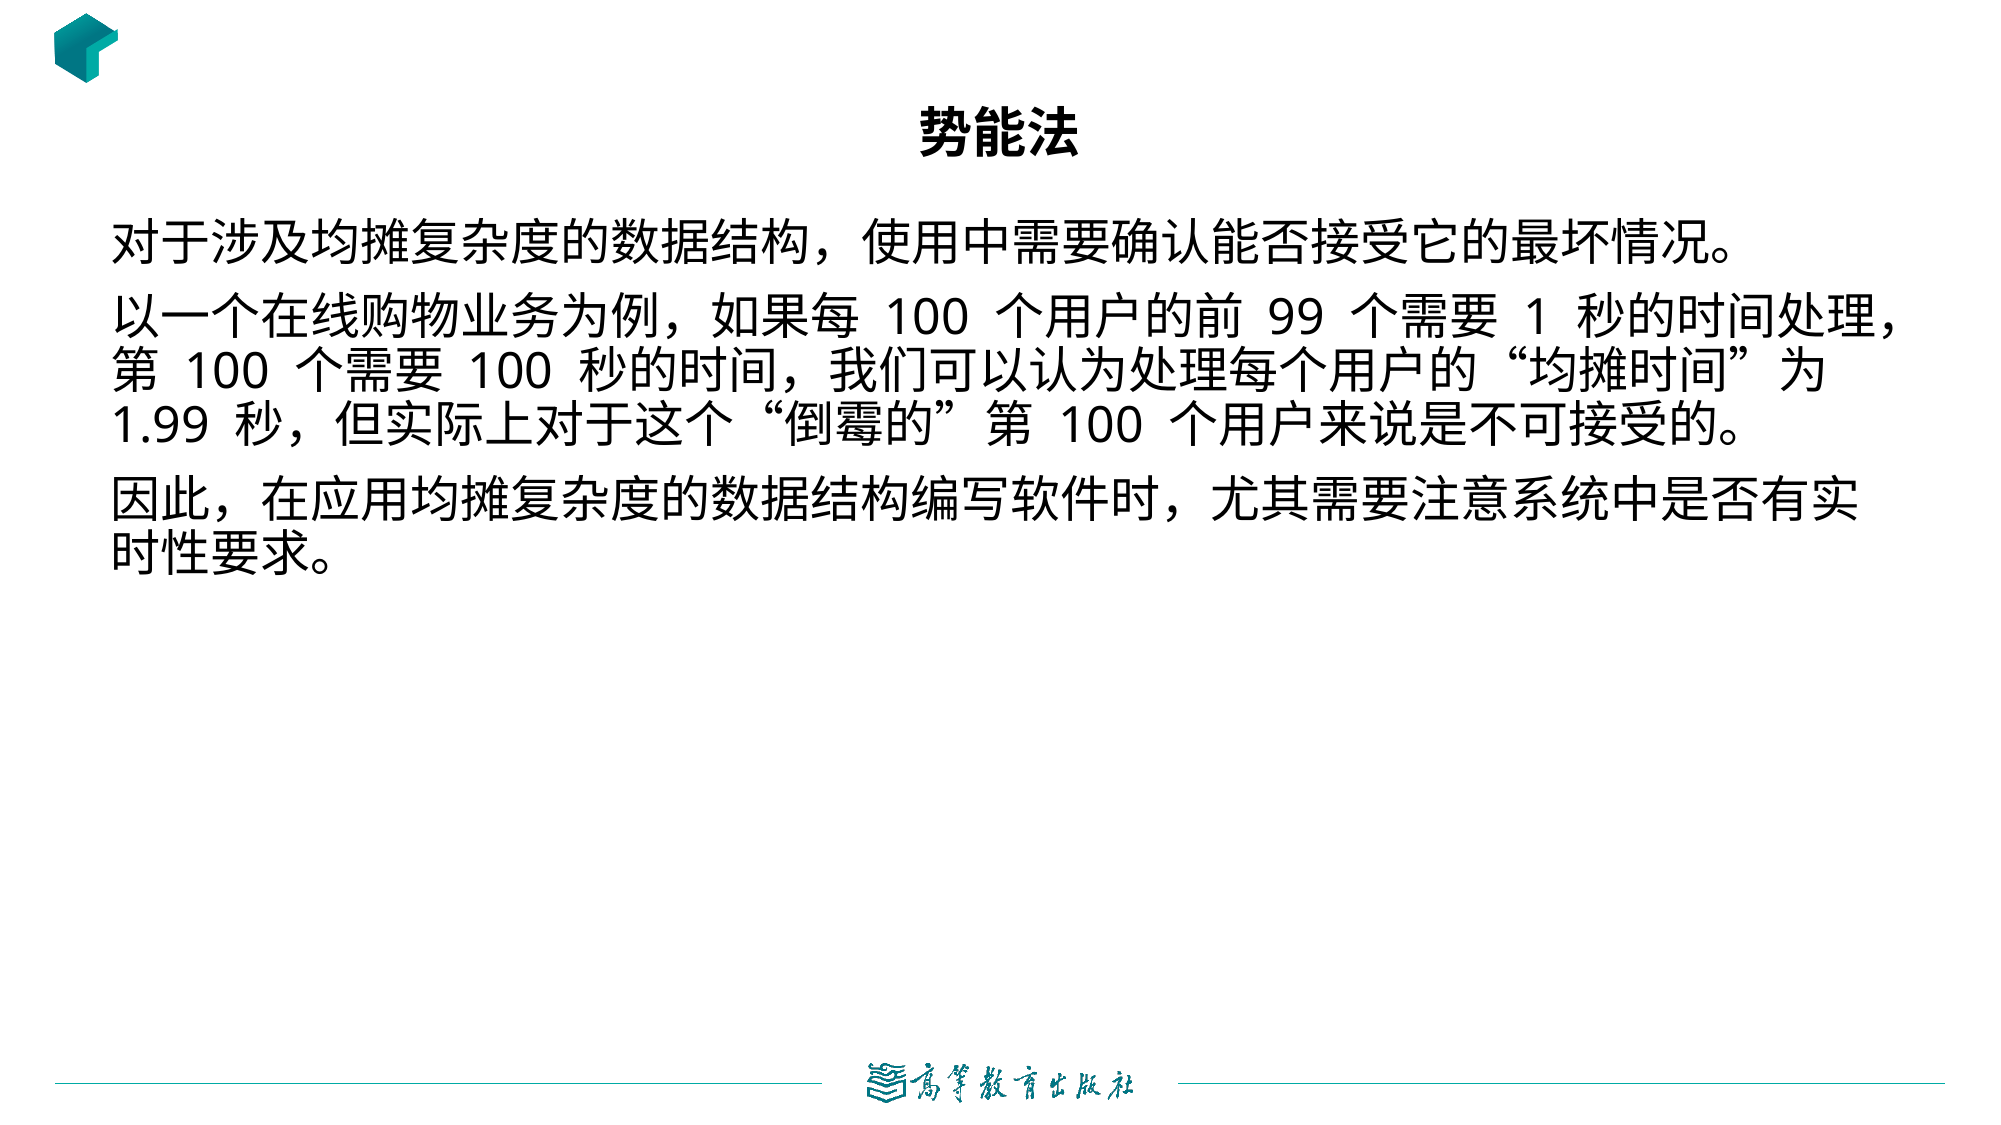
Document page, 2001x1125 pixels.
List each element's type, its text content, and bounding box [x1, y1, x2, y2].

title 势能法 [137, 92, 1863, 178]
picture [867, 1063, 1133, 1103]
list 对于涉及均摊复杂度的数据结构，使用中需要确认能否接受它的最坏情况。 以一个在线购物业务为例，如果每 100 个用户的前 99 个需要 1 秒的时间处理，第 100 个需要 100 秒的时间，我们可以认为处理每个用户的“均摊时间”为 1.99 秒，但实际上对于这个“倒霉的”第 100 个用户来说是不可接受的。 因此，在应用均摊复杂度的数据结构编写软件时，尤其需要注意系统中是否有实时性要求。 [95, 209, 1910, 1039]
